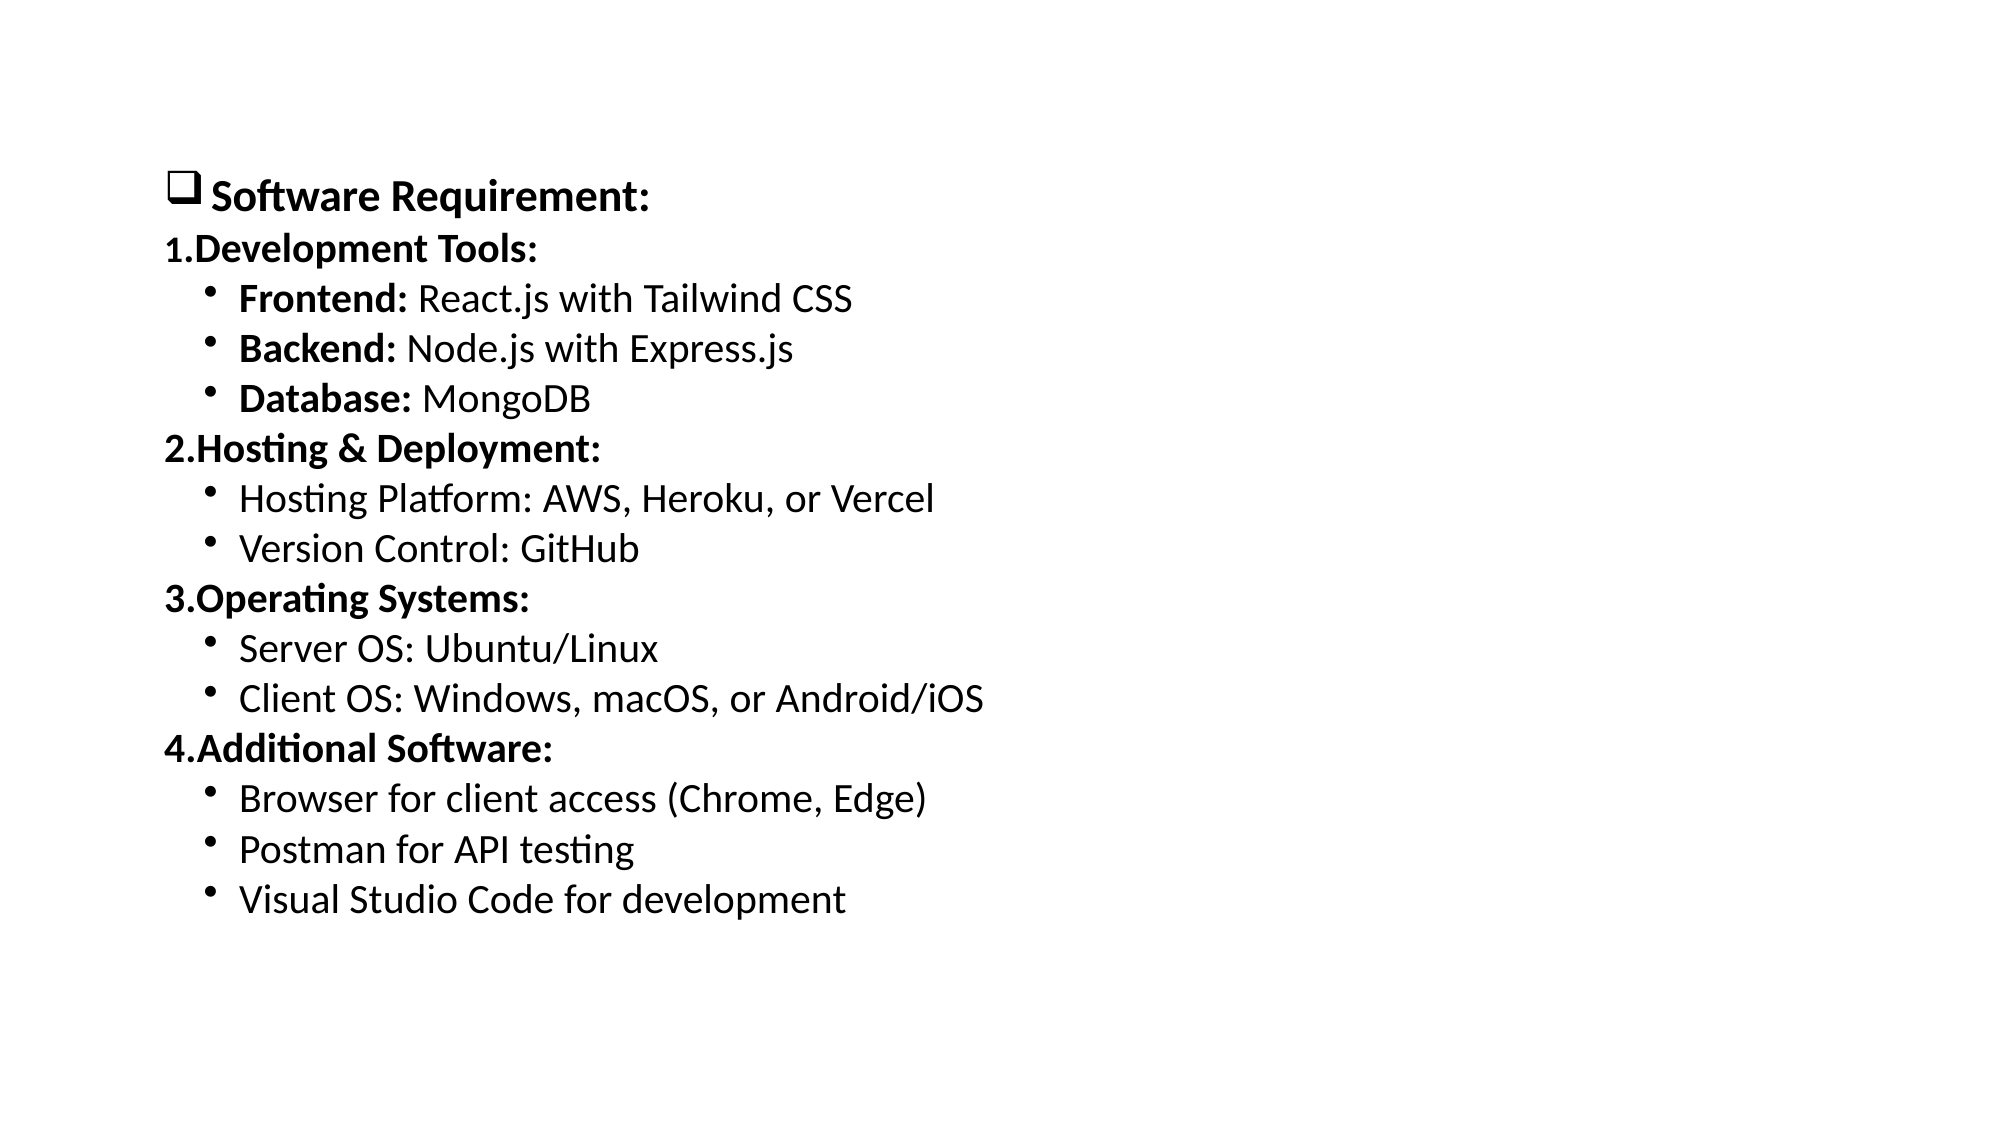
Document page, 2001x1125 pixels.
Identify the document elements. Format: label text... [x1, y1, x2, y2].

text_box Software Requirement: 1.Development Tools: Frontend: React.js with Tailwind CSS Backend: Node.js with Express.js Database: MongoDB 2.Hosting & Deployment: Hosting Platform: AWS, Heroku, or Vercel Version Control: GitHub 3.Operating Systems: Server OS: Ubuntu/Linux Client OS: Windows, macOS, or Android/iOS 4.Additional Software: Browser for client access (Chrome, Edge) Postman for API testing Visual Studio Code for development [149, 131, 2000, 997]
